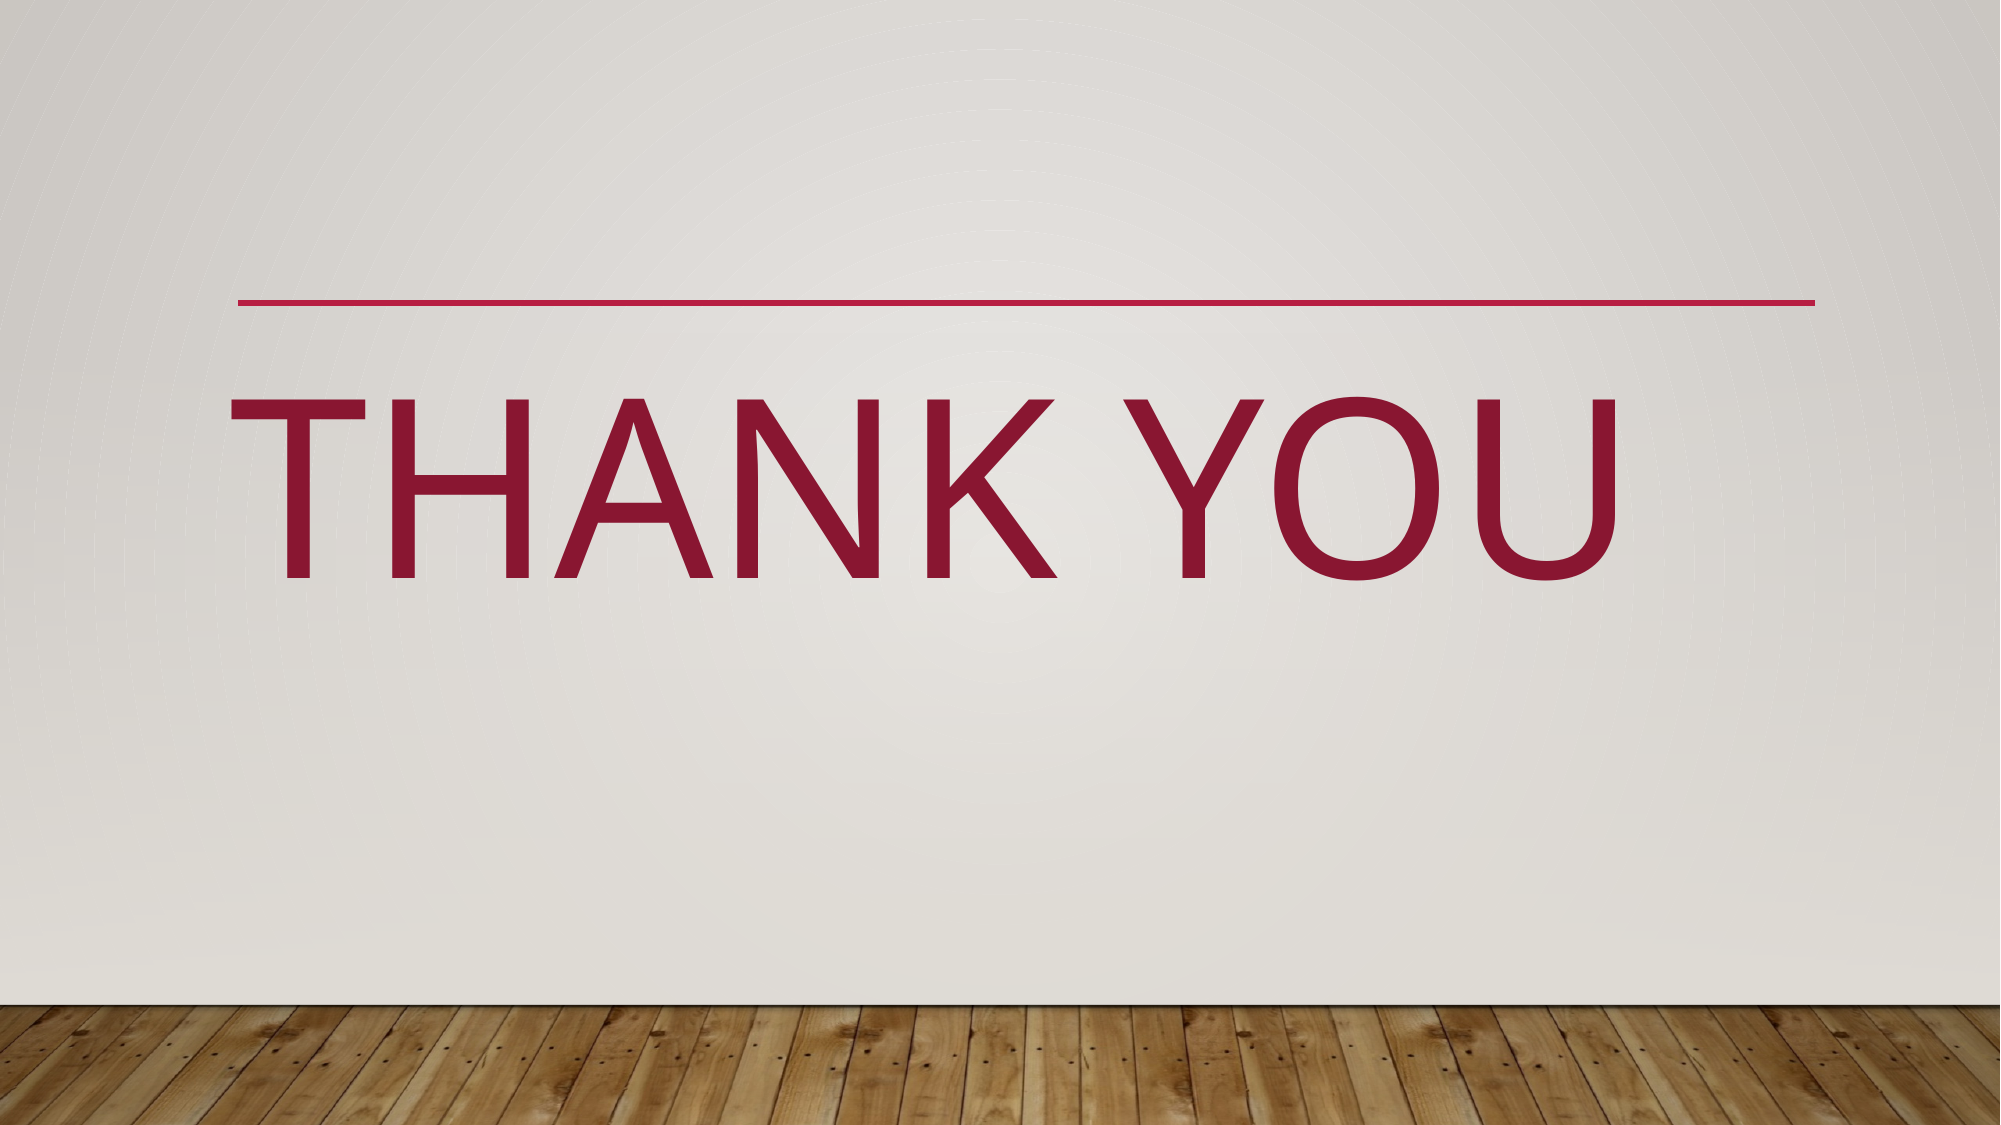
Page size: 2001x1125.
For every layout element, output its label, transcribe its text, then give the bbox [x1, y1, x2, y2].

title Thank You [214, 355, 1786, 867]
picture [0, 1005, 2000, 1125]
